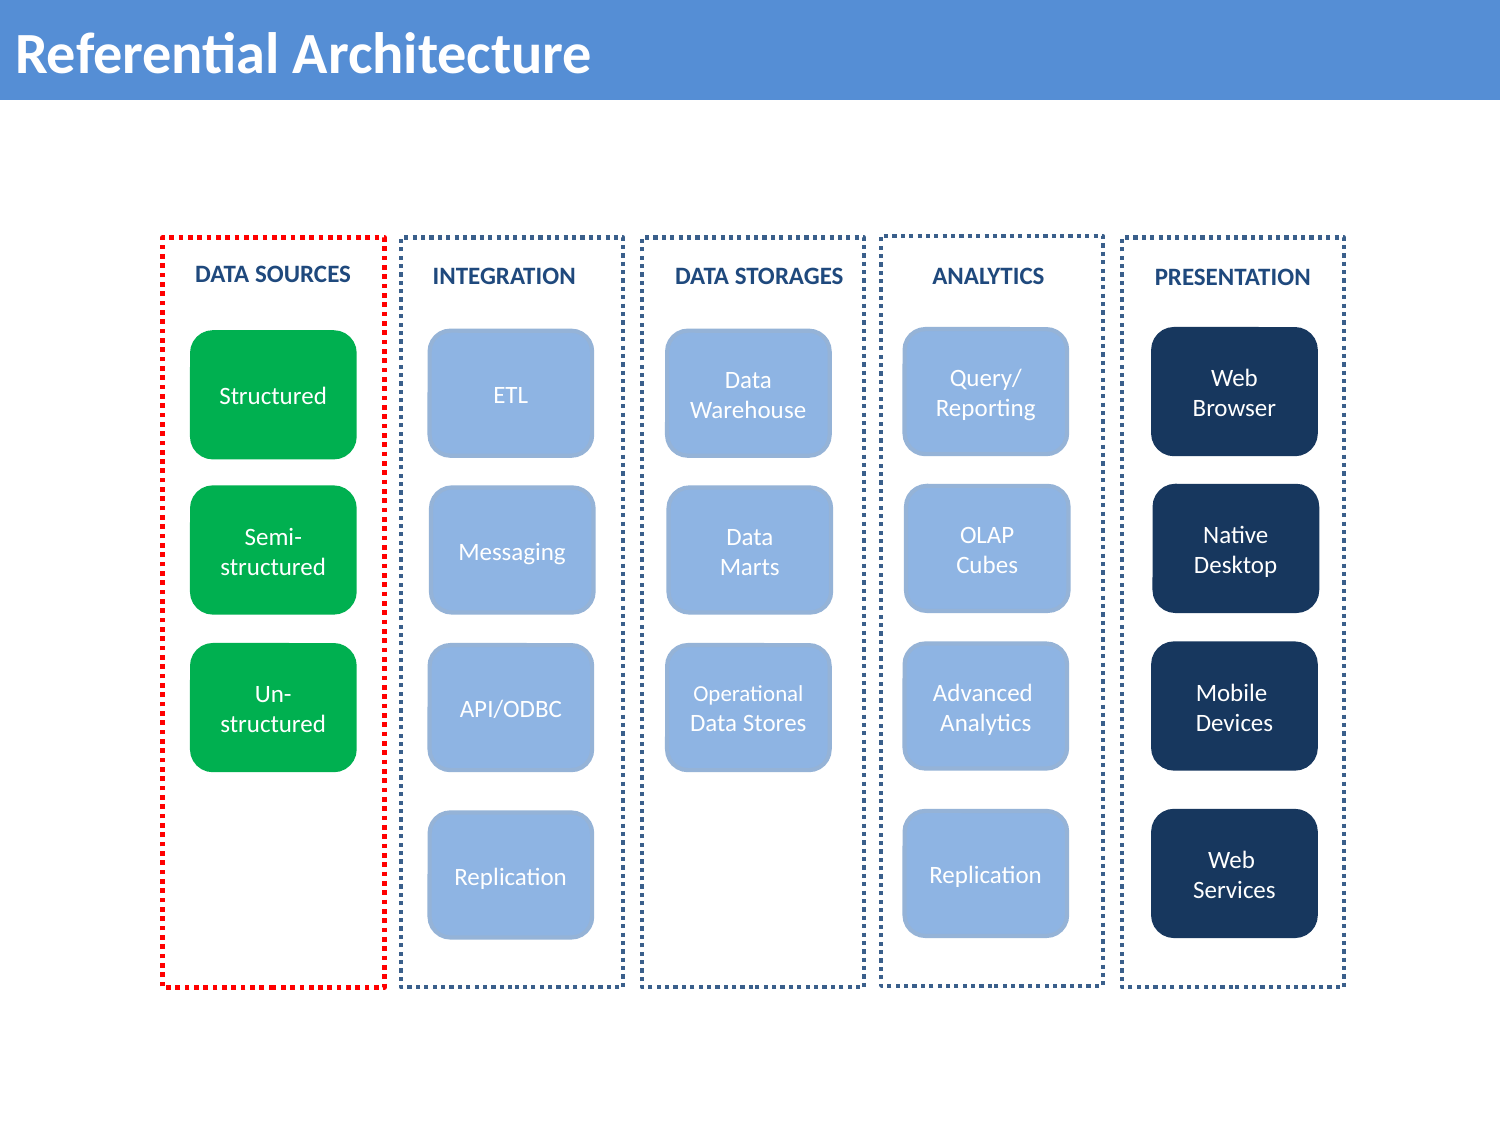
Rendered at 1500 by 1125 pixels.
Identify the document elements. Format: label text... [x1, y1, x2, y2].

text_box DATA SOURCES [180, 249, 367, 295]
text_box INTEGRATION [417, 252, 592, 297]
text_box [1120, 235, 1346, 989]
text_box ANALYTICS [917, 252, 1060, 297]
text_box DATA STORAGES [660, 252, 859, 297]
text_box [879, 234, 1105, 988]
text_box [399, 235, 625, 989]
title Referential Architecture [0, 0, 1500, 100]
text_box PRESENTATION [1140, 252, 1327, 298]
text_box [160, 235, 386, 989]
text_box [640, 235, 866, 989]
